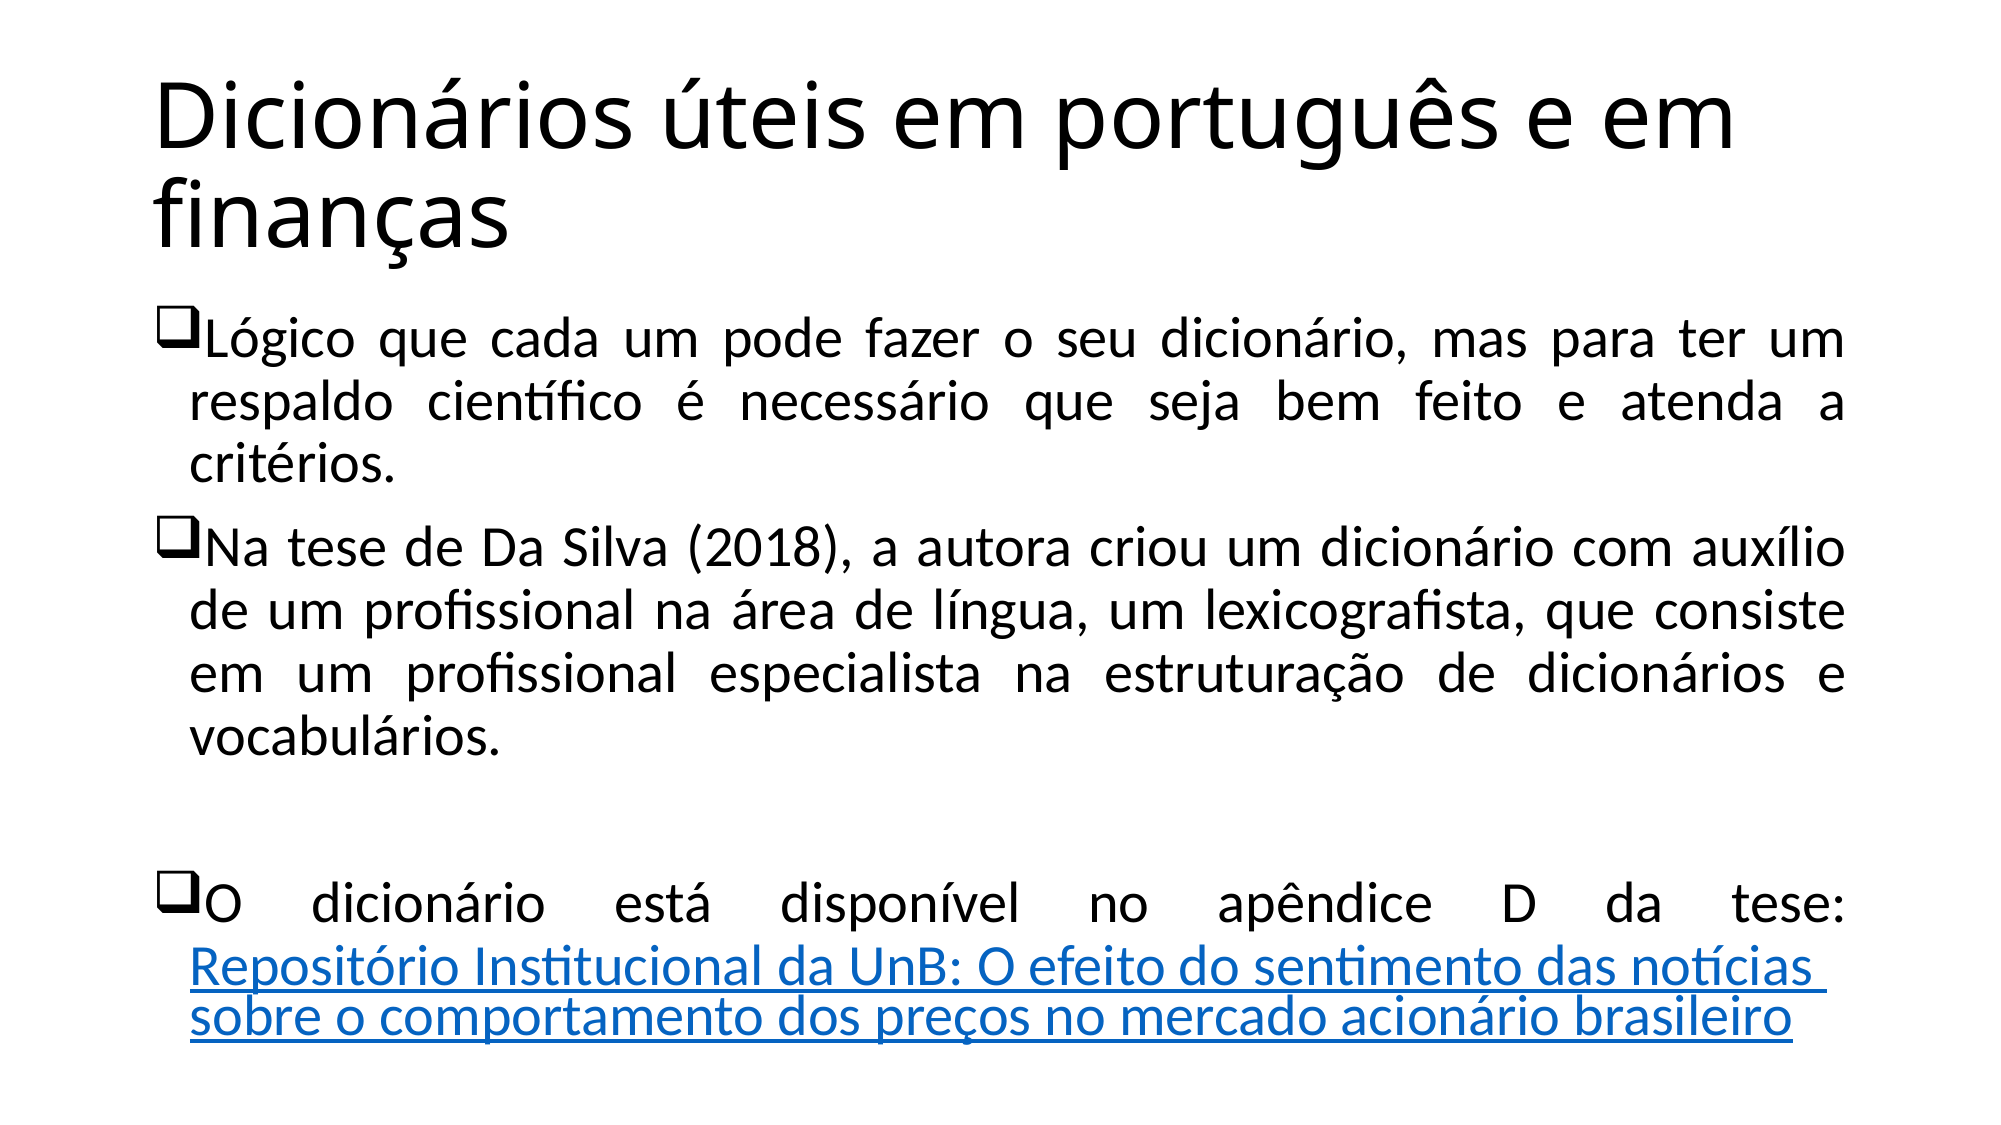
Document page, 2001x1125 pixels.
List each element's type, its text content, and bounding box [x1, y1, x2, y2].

list Lógico que cada um pode fazer o seu dicionário, mas para ter um respaldo científico é necessário que seja bem feito e atenda a critérios. Na tese de Da Silva (2018), a autora criou um dicionário com auxílio de um profissional na área de língua, um lexicografista, que consiste em um profissional especialista na estruturação de dicionários e vocabulários. O dicionário está disponível no apêndice D da tese: Repositório Institucional da UnB: O efeito do sentimento das notícias sobre o comportamento dos preços no mercado acionário brasileiro [137, 299, 1863, 1014]
title Dicionários úteis em português e em finanças [137, 59, 1863, 278]
